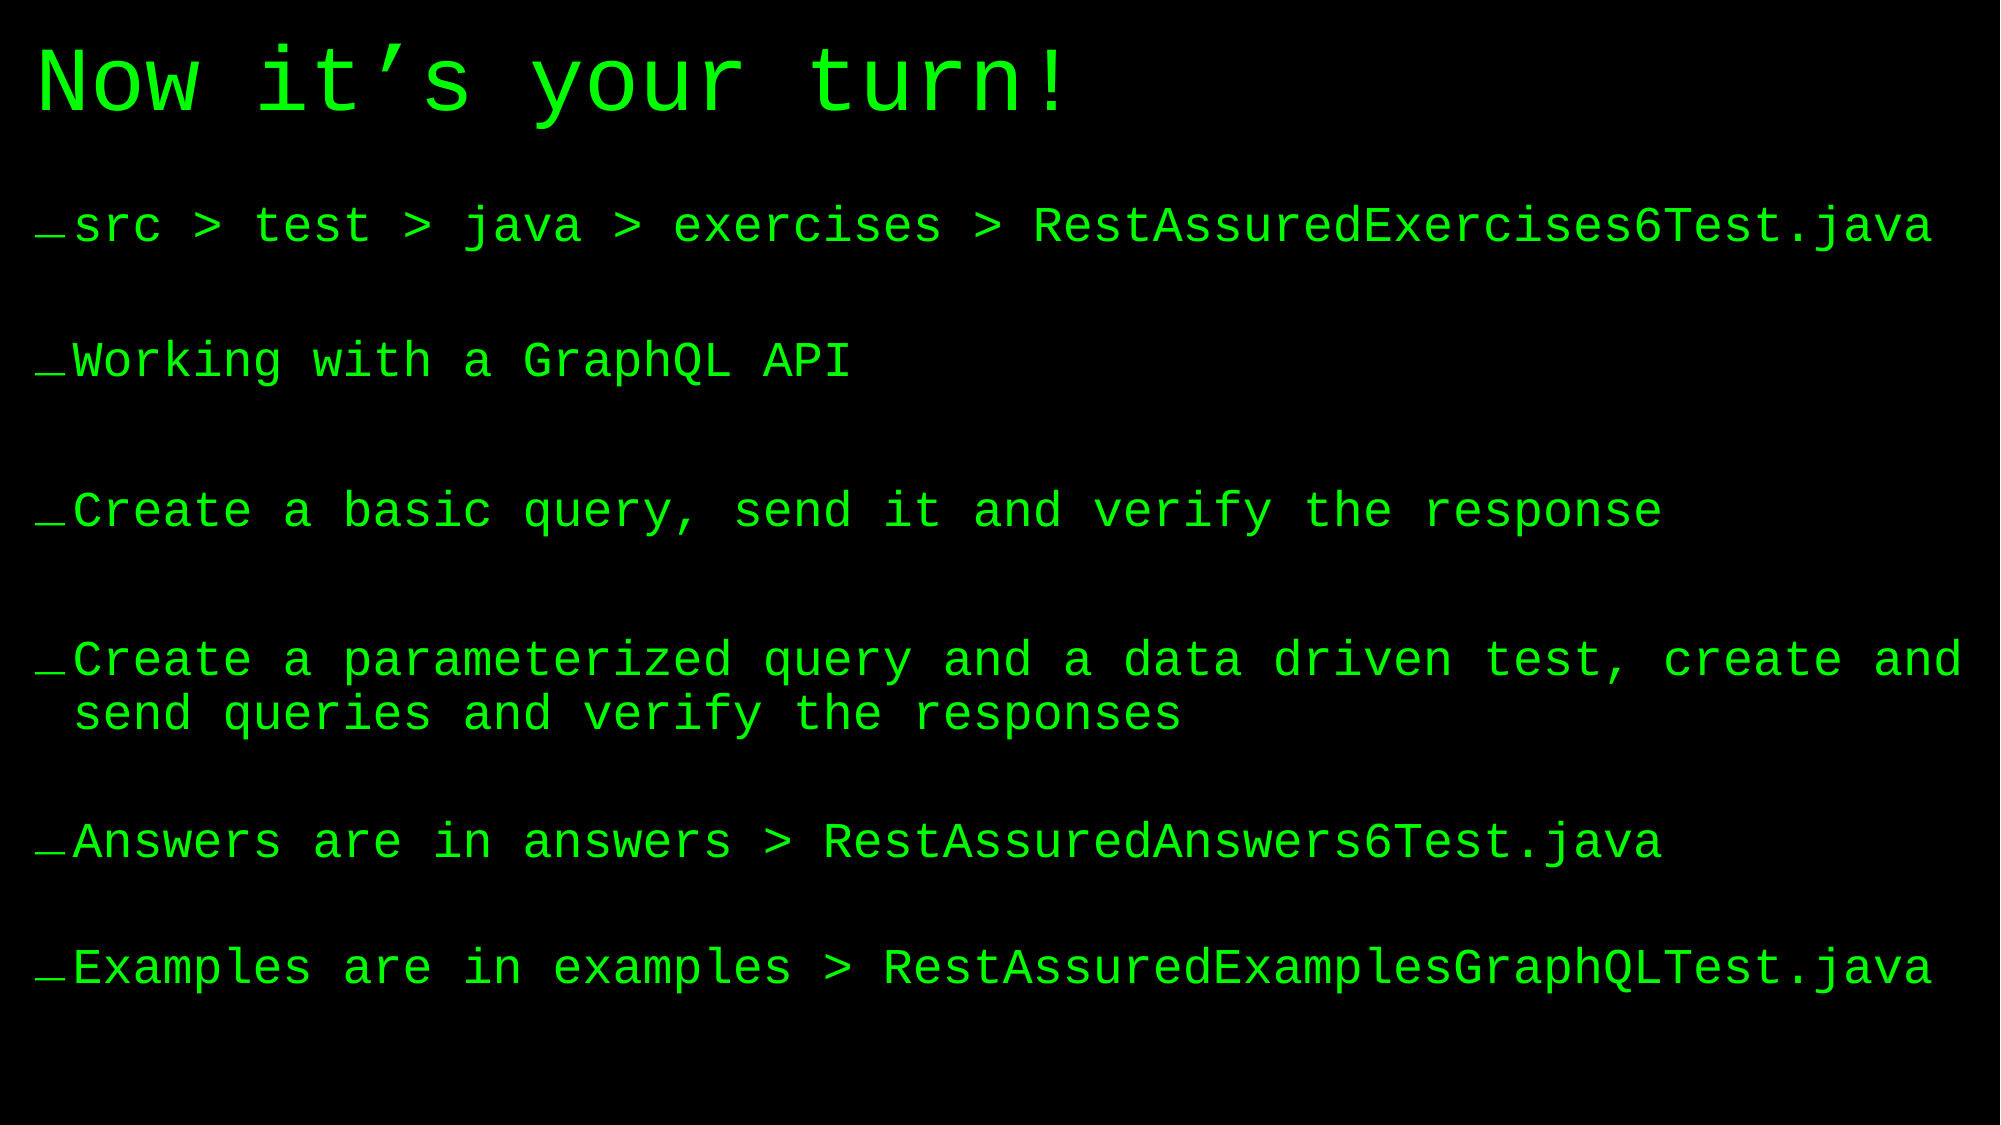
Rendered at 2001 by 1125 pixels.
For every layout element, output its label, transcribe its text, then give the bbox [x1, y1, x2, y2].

list src > test > java > exercises > RestAssuredExercises6Test.java Working with a GraphQL API Create a basic query, send it and verify the response Create a parameterized query and a data driven test, create and send queries and verify the responses Answers are in answers > RestAssuredAnswers6Test.java Examples are in examples > RestAssuredExamplesGraphQLTest.java [20, 200, 1990, 1099]
title Now it’s your turn! [20, 0, 1745, 162]
